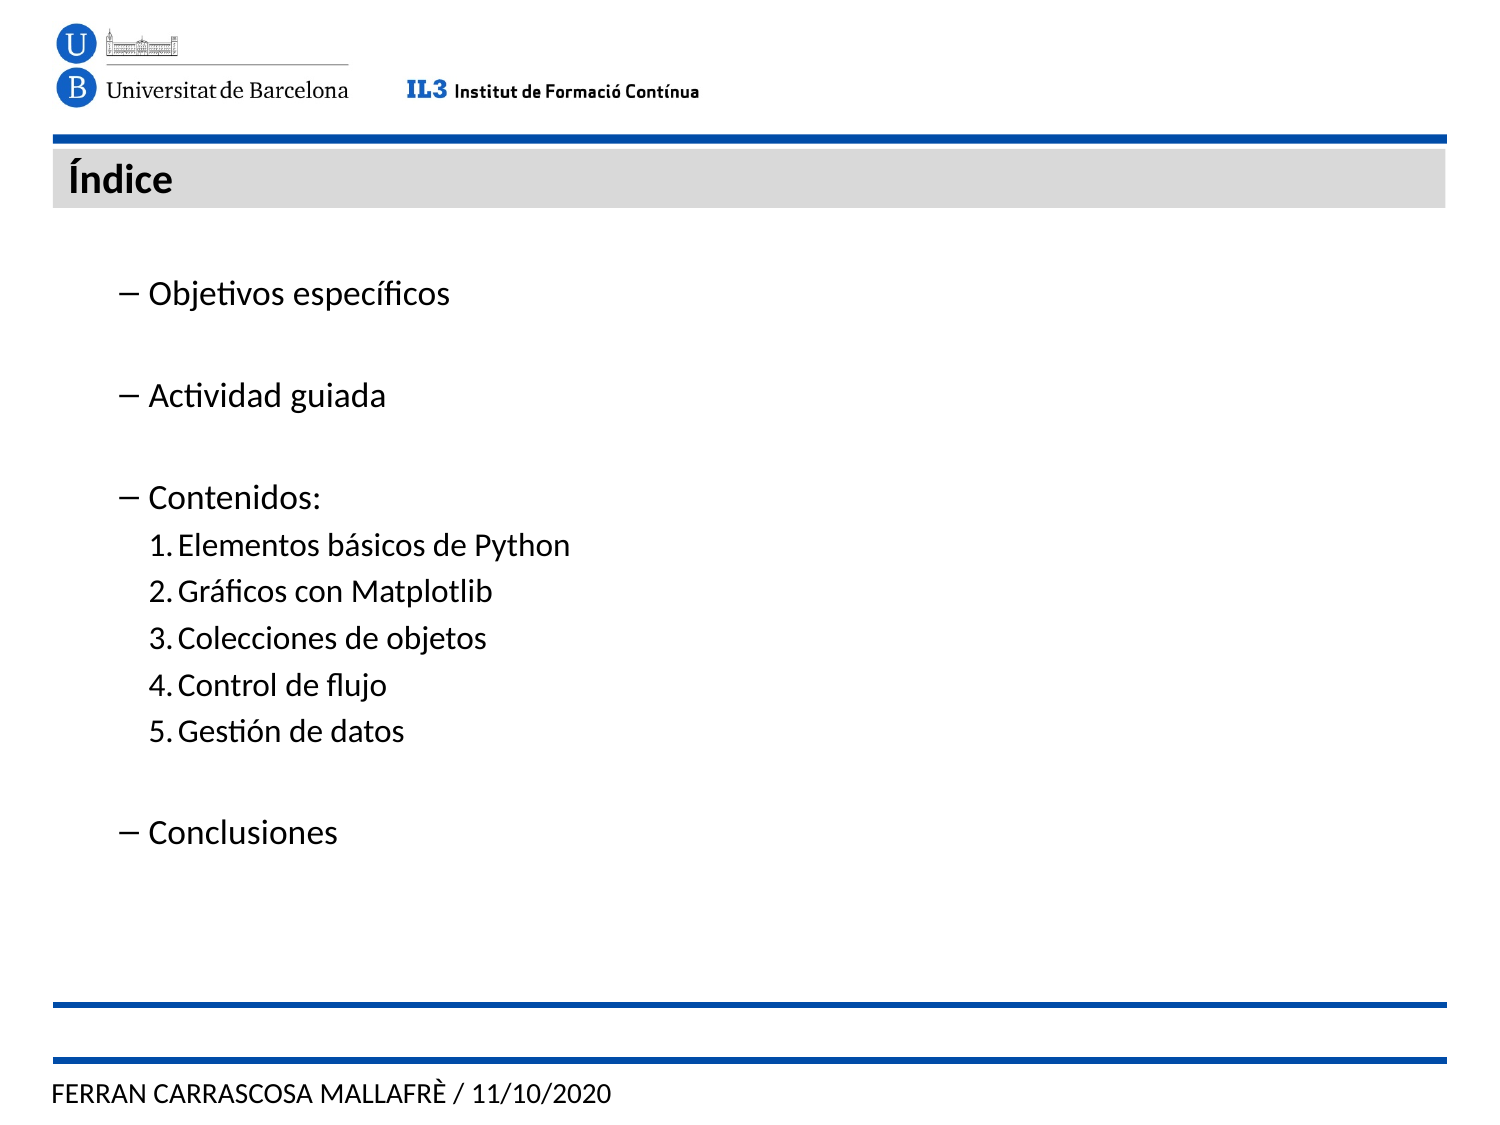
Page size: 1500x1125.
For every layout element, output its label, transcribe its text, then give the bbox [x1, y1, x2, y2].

list Objetivos específicos Actividad guiada Contenidos: Elementos básicos de Python Gráficos con Matplotlib Colecciones de objetos Control de flujo Gestión de datos Conclusiones [75, 209, 1425, 1005]
picture [52, 21, 706, 111]
title Índice [53, 144, 1447, 210]
